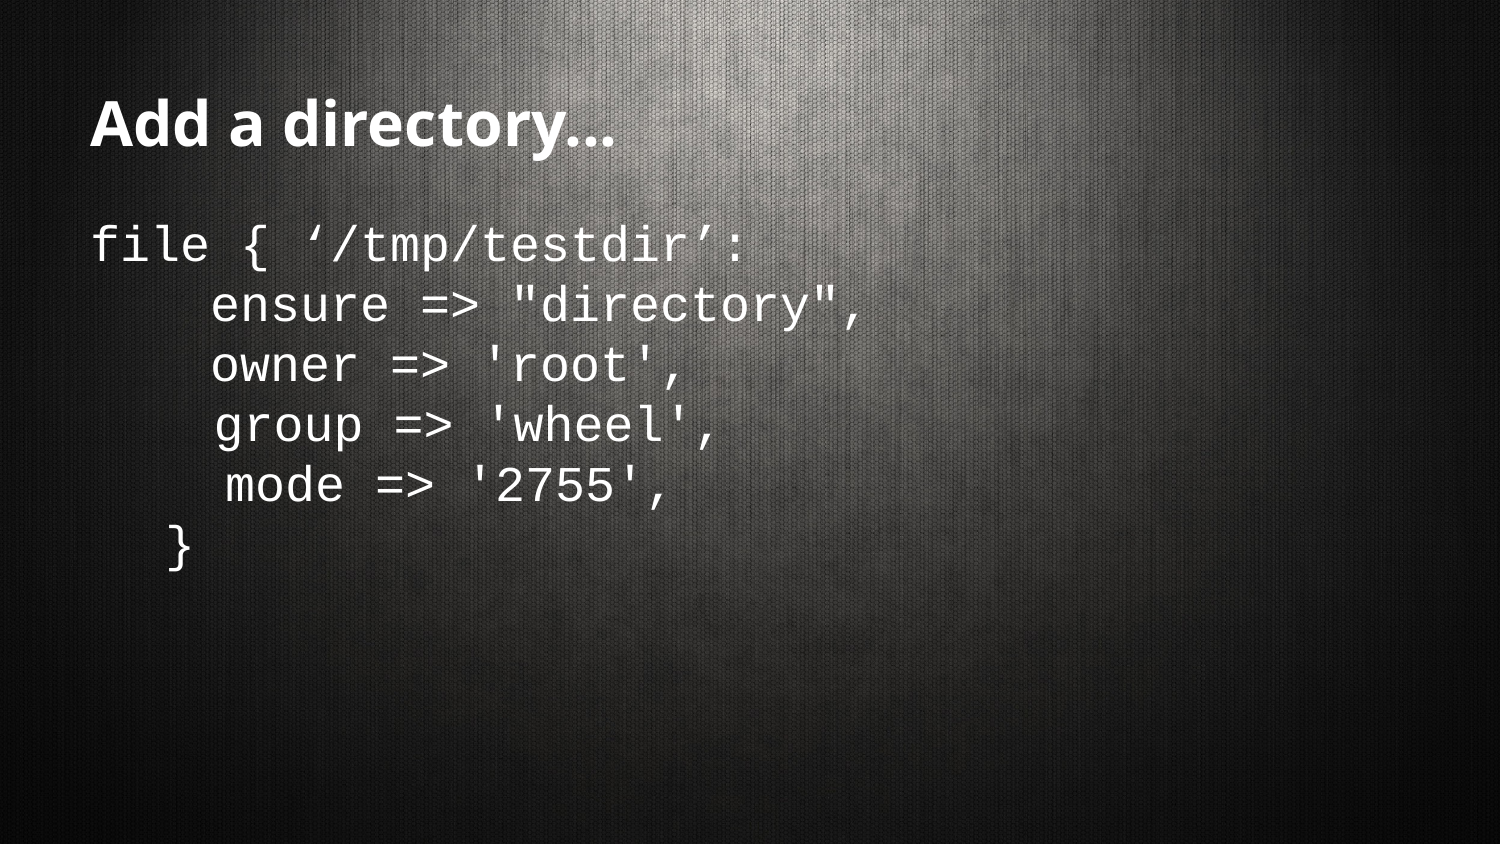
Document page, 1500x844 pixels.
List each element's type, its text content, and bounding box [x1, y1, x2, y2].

title Add a directory... [75, 33, 1425, 175]
list file { ‘/tmp/testdir’: ensure => "directory", owner => 'root', group => 'wheel', mode => '2755', } [75, 196, 1425, 808]
picture [0, 0, 1500, 844]
